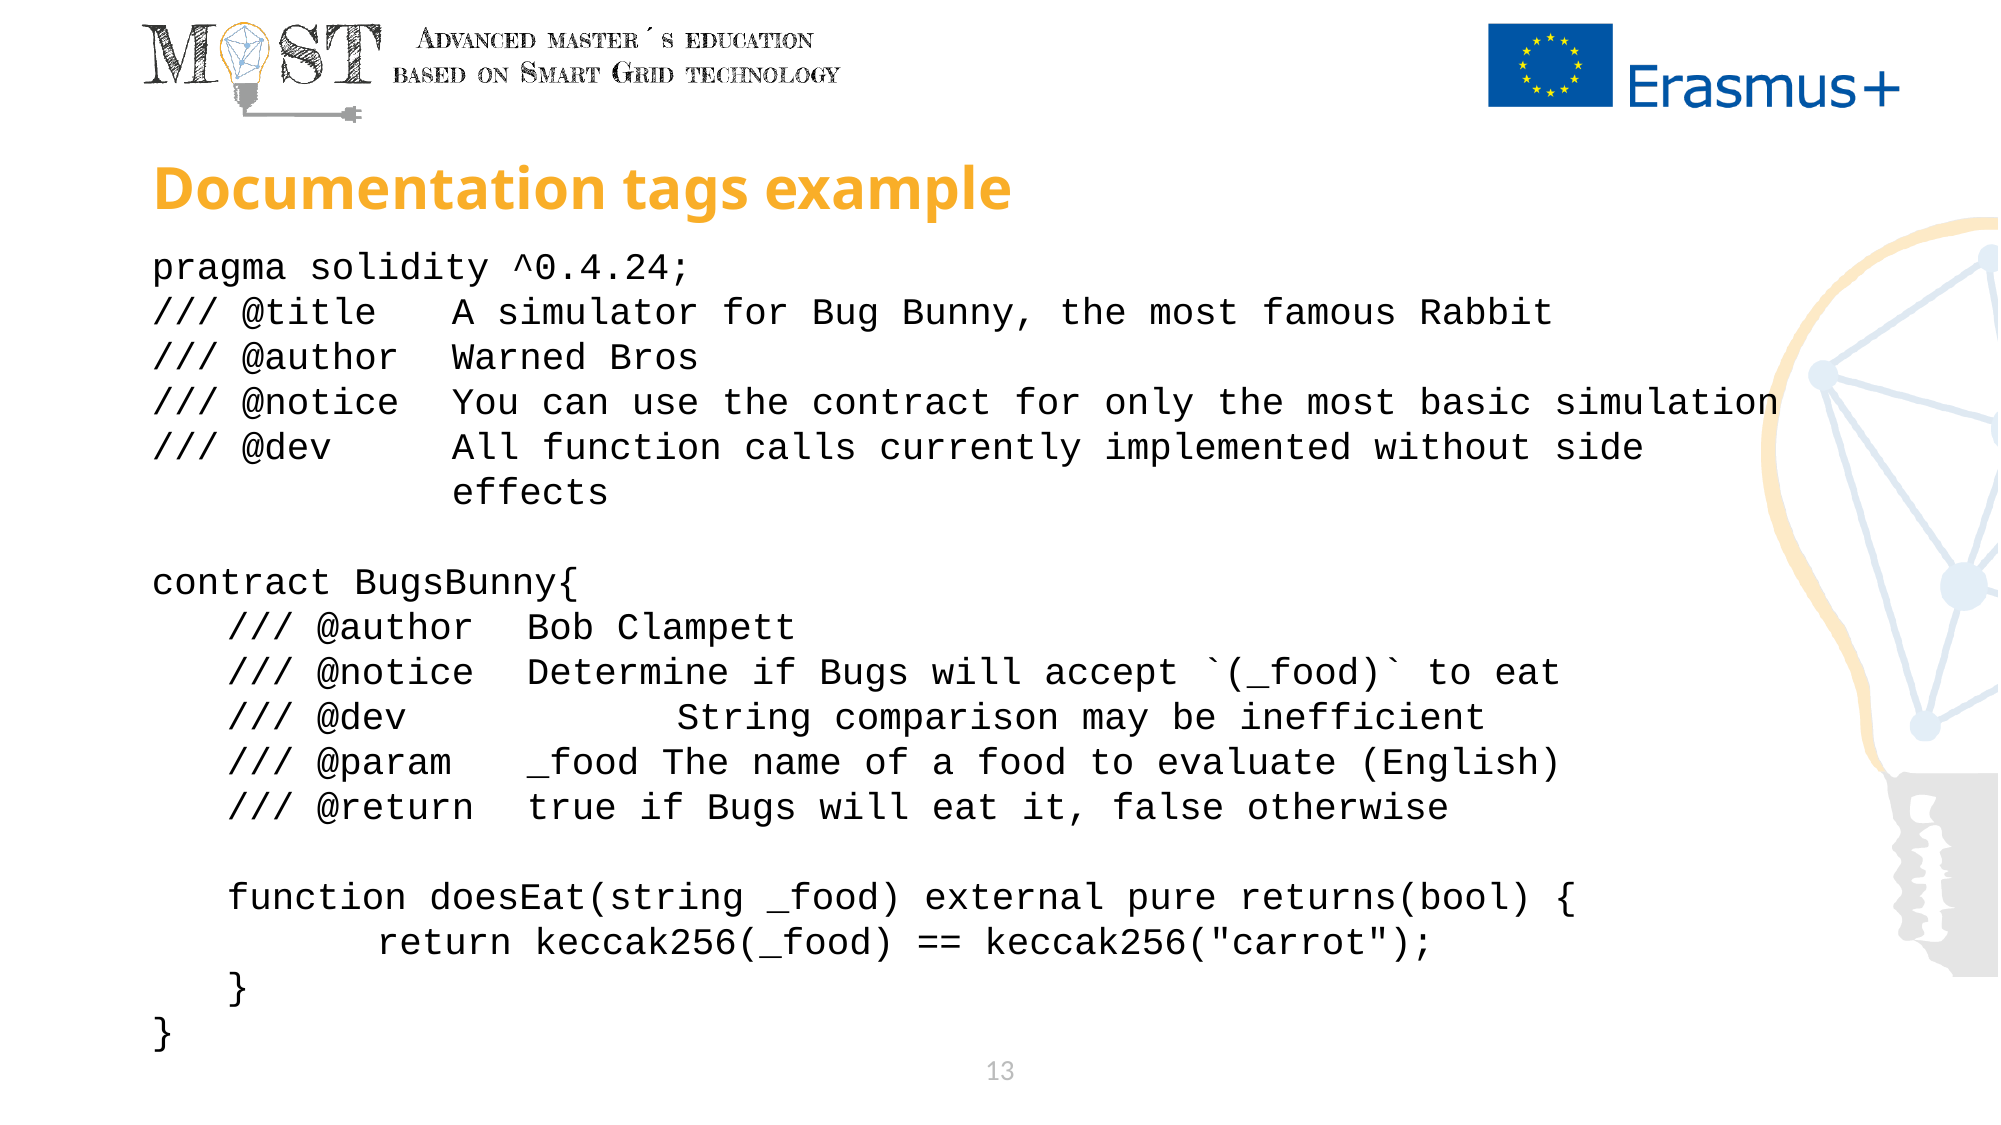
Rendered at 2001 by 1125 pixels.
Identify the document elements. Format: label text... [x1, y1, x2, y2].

title Documentation tags example [137, 104, 1863, 277]
picture [1464, 0, 1923, 131]
picture [135, 22, 841, 130]
text_box pragma solidity ^0.4.24; /// @title A simulator for Bug Bunny, the most famous Rabbit /// @author Warned Bros /// @notice You can use the contract for only the most basic simulation /// @dev All function calls currently implemented without side effects contract BugsBunny{ /// @author Bob Clampett /// @notice Determine if Bugs will accept `(_food)` to eat /// @dev String comparison may be inefficient /// @param _food The name of a food to evaluate (English) /// @return true if Bugs will eat it, false otherwise function doesEat(string _food) external pure returns(bool) { return keccak256(_food) == keccak256("carrot"); } } [137, 234, 1815, 1060]
slide_number 13 [935, 1039, 1065, 1099]
